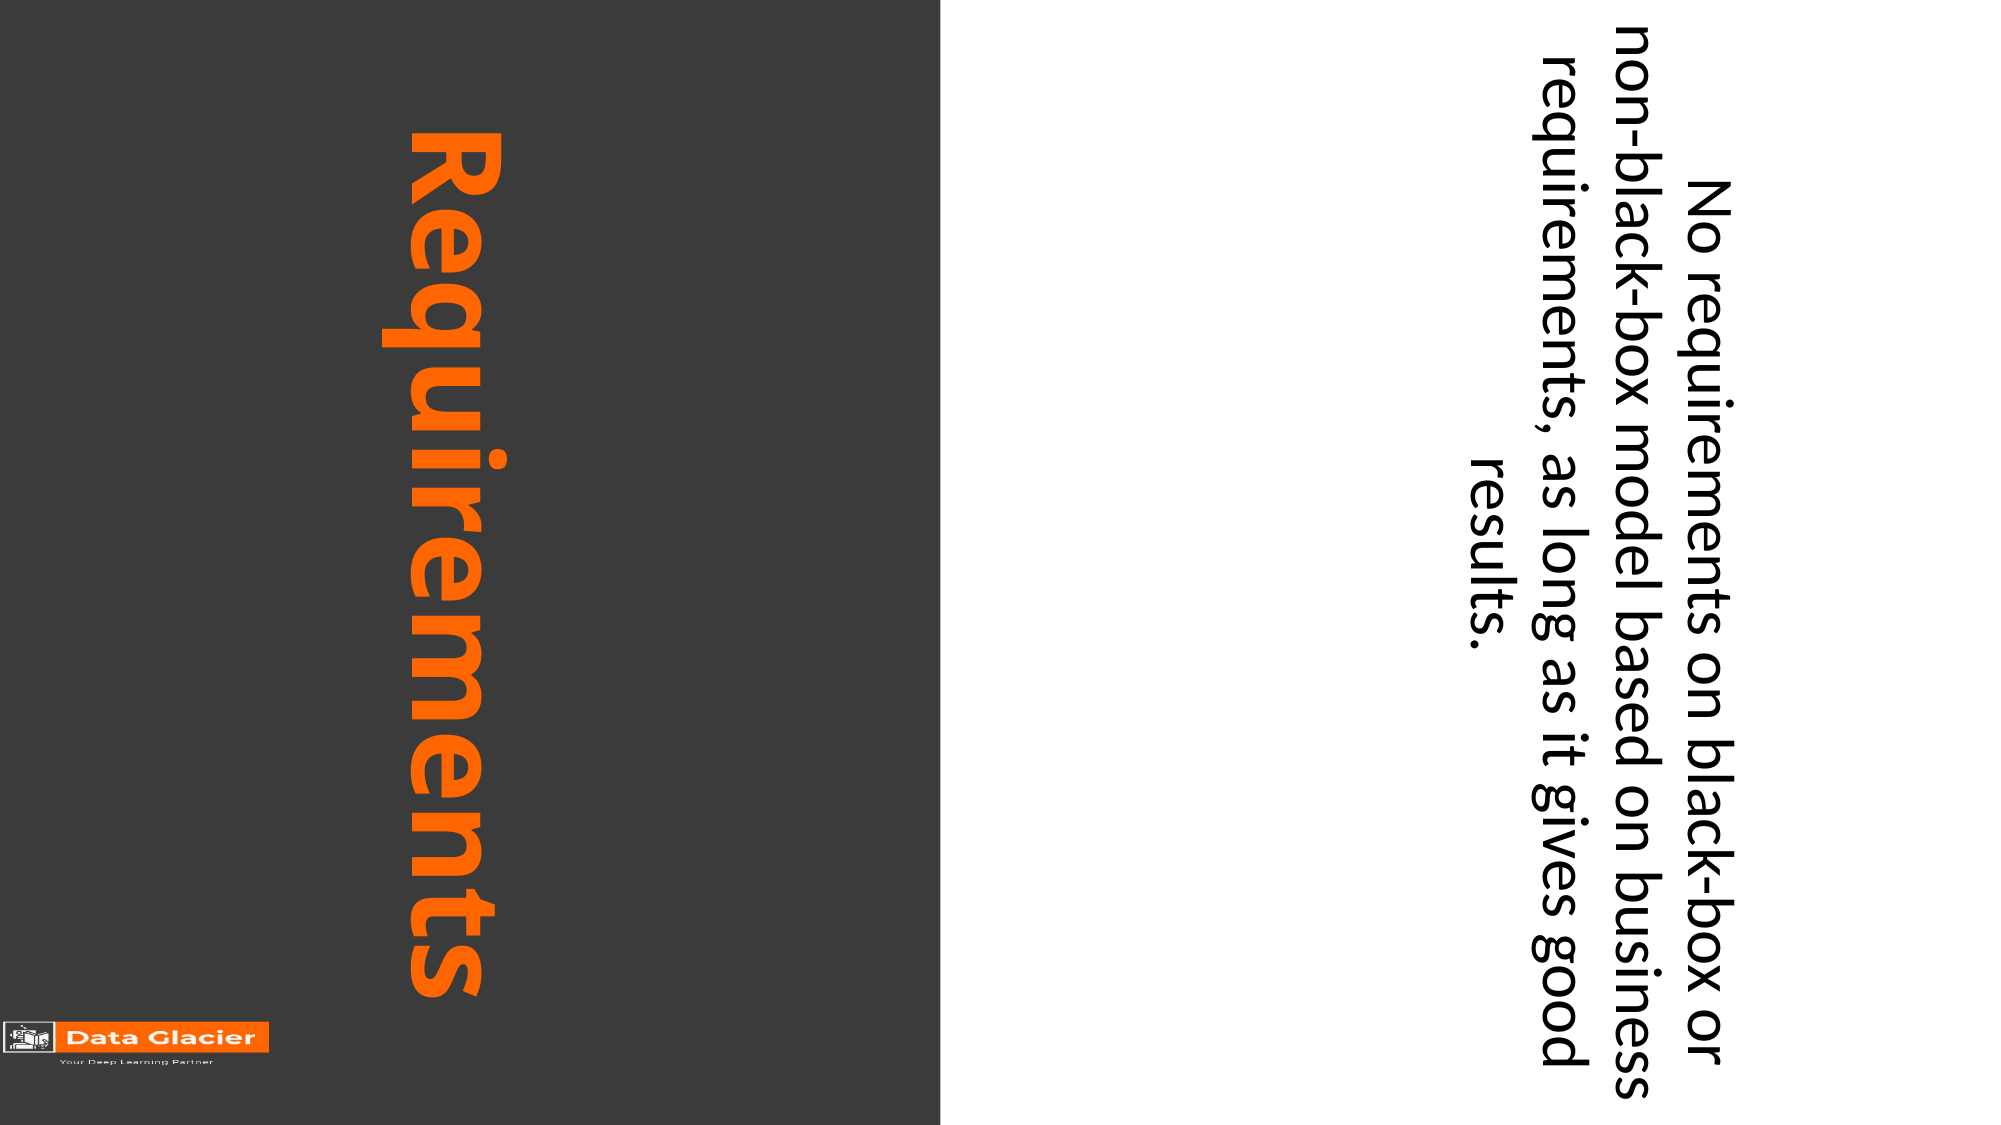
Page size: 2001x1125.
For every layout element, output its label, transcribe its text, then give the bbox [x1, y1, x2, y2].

picture [0, 961, 272, 1125]
title Requirements [0, 0, 940, 1125]
subtitle No requirements on black-box or non-black-box model based on business requirements, as long as it gives good results. [940, 0, 2000, 1125]
